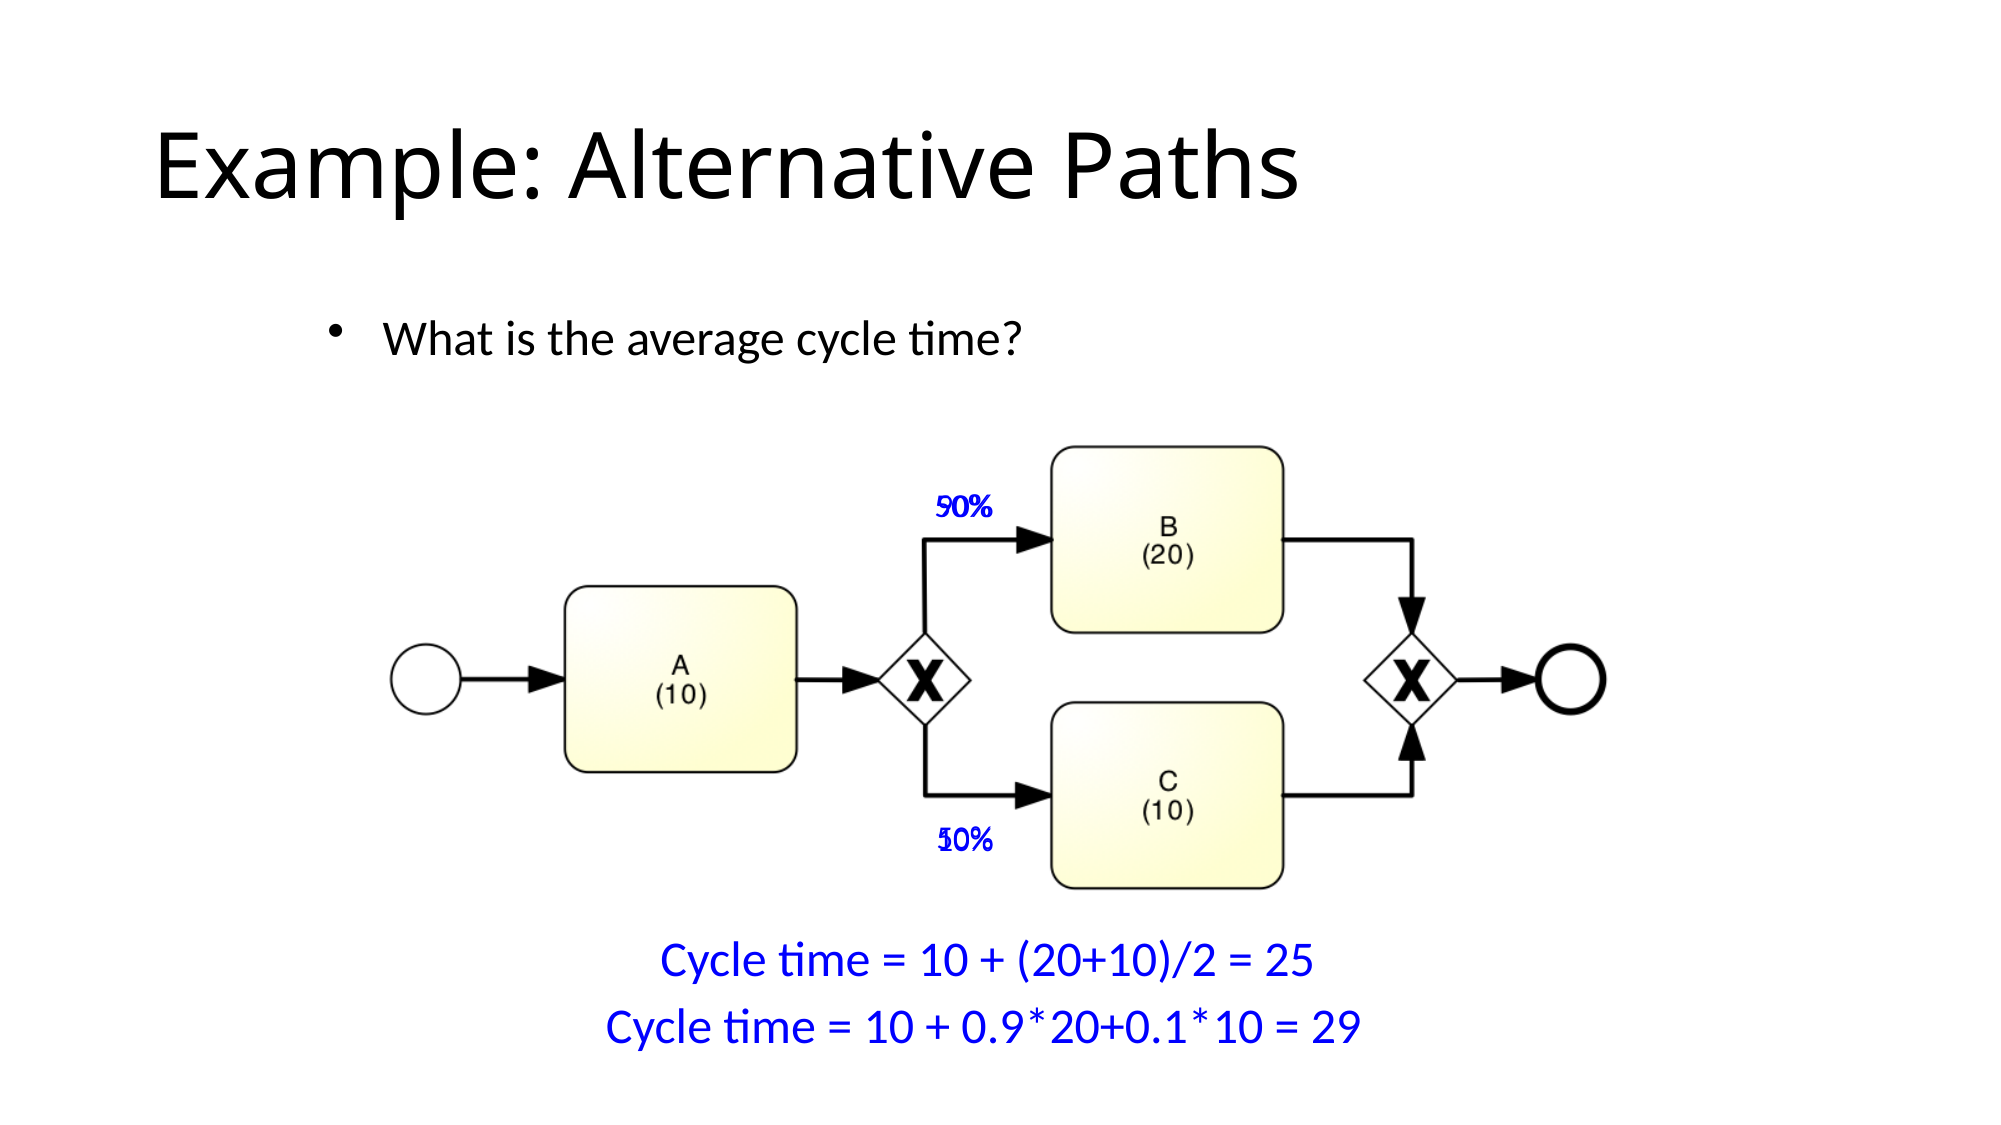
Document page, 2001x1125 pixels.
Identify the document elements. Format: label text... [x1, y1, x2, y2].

picture [367, 424, 1625, 897]
title Example: Alternative Paths [137, 59, 1863, 278]
text_box What is the average cycle time? [312, 249, 1700, 1000]
text_box Cycle time = 10 + 0.9*20+0.1*10 = 29 [486, 1000, 1481, 1062]
